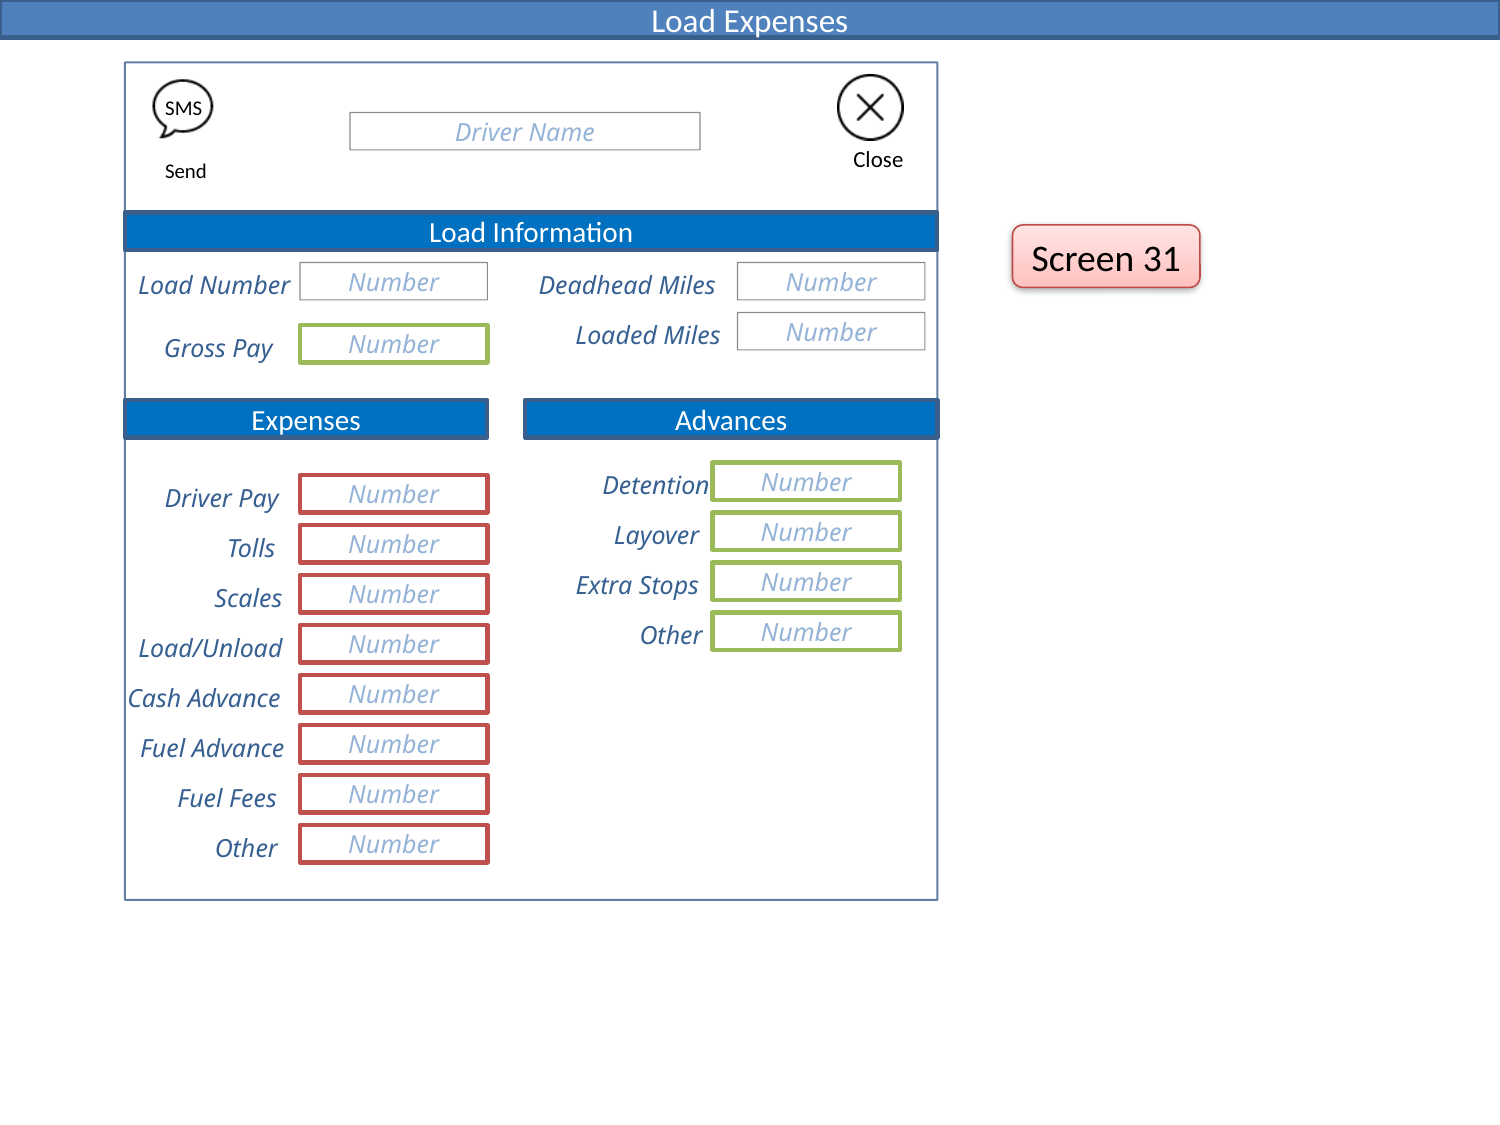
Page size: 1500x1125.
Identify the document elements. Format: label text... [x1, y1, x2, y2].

text_box Driver Pay [149, 474, 294, 520]
text_box Number [735, 260, 927, 302]
text_box Number [298, 260, 490, 302]
text_box Extra Stops [560, 562, 714, 608]
text_box Other [624, 612, 718, 658]
text_box Fuel Fees [162, 774, 293, 820]
text_box Screen 31 [1011, 224, 1201, 289]
text_box Driver Name [348, 110, 702, 152]
text_box Number [298, 323, 490, 365]
text_box Deadhead Miles [523, 262, 731, 308]
text_box Number [735, 310, 927, 352]
text_box Scales [199, 575, 297, 620]
text_box [123, 252, 939, 902]
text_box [837, 74, 920, 181]
text_box Number [298, 523, 490, 565]
text_box Number [298, 723, 490, 765]
text_box Number [710, 510, 902, 552]
text_box Number [298, 573, 490, 615]
text_box Loaded Miles [560, 312, 736, 358]
text_box Expenses [123, 398, 489, 440]
text_box Send [150, 149, 222, 190]
text_box Number [298, 823, 490, 865]
text_box Load Expenses [0, 0, 1500, 40]
text_box Detention [587, 462, 725, 508]
text_box Cash Advance [112, 675, 296, 720]
text_box Number [298, 623, 490, 665]
text_box Number [710, 460, 902, 502]
text_box Load Number [123, 262, 306, 308]
text_box Tolls [212, 525, 291, 570]
text_box Fuel Advance [125, 725, 300, 770]
text_box Load/Unload [123, 624, 298, 670]
text_box Number [710, 560, 902, 602]
text_box [123, 60, 939, 210]
text_box Number [298, 673, 490, 715]
text_box Number [710, 610, 902, 652]
text_box Gross Pay [149, 324, 288, 370]
text_box Load Information [123, 210, 939, 252]
text_box Advances [523, 398, 940, 440]
text_box Number [298, 473, 490, 515]
text_box Number [298, 773, 490, 815]
text_box Layover [599, 512, 715, 558]
text_box Other [199, 825, 293, 870]
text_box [149, 74, 218, 141]
